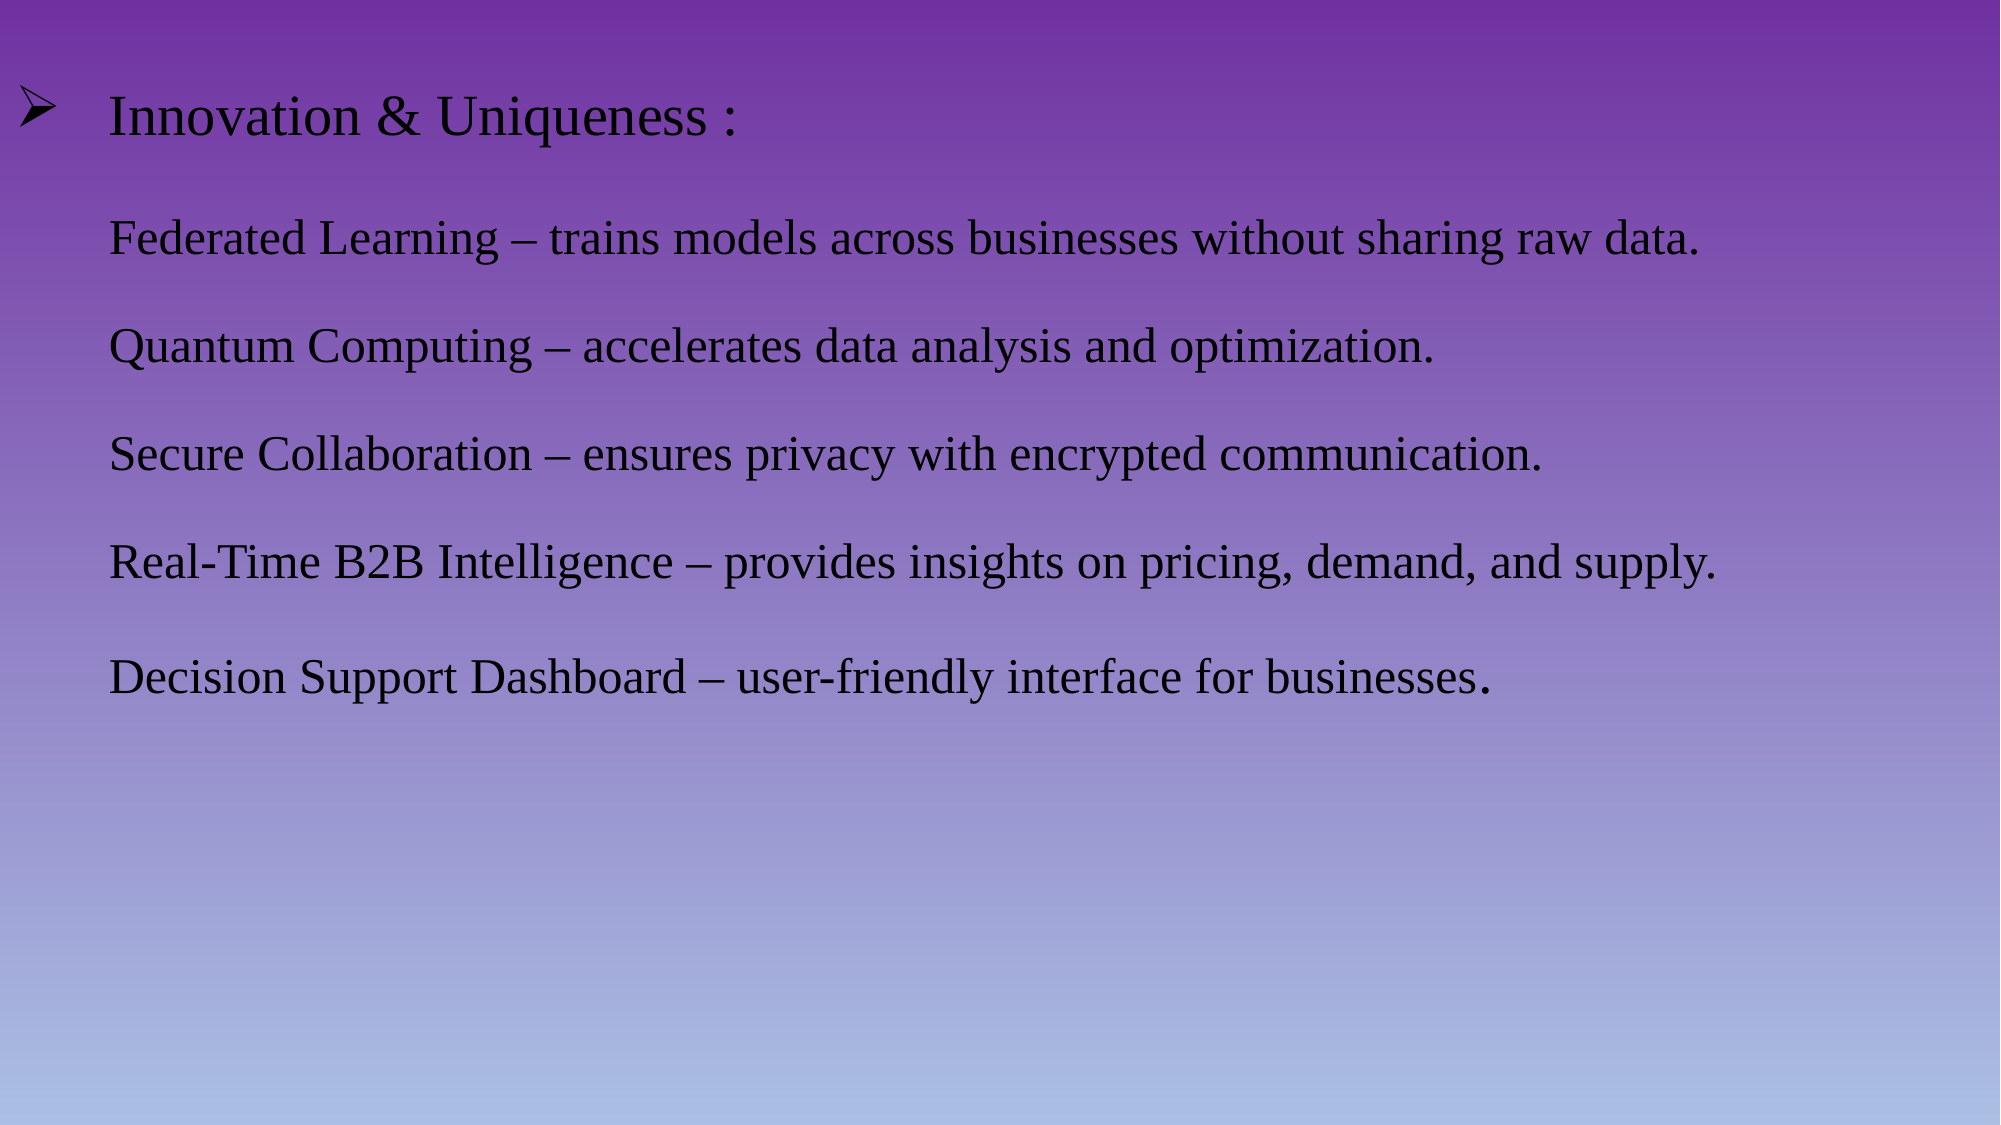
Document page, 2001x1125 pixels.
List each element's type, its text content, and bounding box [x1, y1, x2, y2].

title Innovation & Uniqueness : Federated Learning – trains models across businesses without sharing raw data. Quantum Computing – accelerates data analysis and optimization. Secure Collaboration – ensures privacy with encrypted communication. Real-Time B2B Intelligence – provides insights on pricing, demand, and supply. Decision Support Dashboard – user-friendly interface for businesses. [0, 0, 1834, 804]
